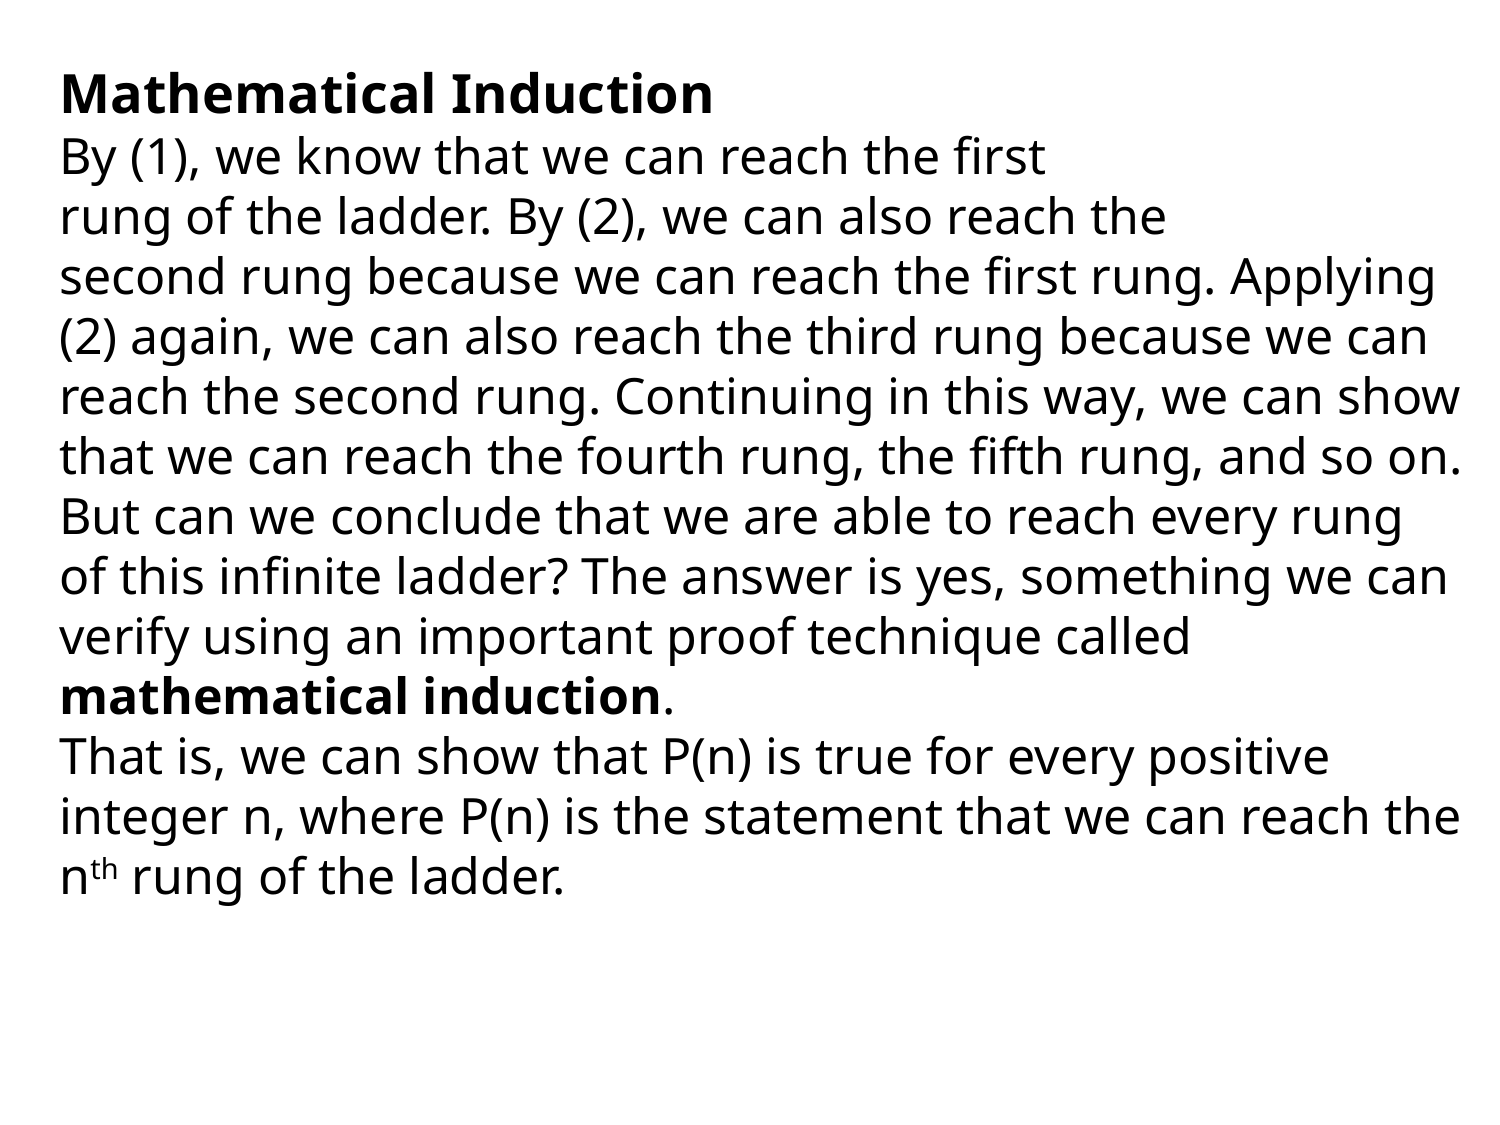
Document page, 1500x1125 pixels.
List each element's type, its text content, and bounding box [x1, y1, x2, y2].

text_box Mathematical Induction By (1), we know that we can reach the first rung of the ladder. By (2), we can also reach the second rung because we can reach the first rung. Applying (2) again, we can also reach the third rung because we can reach the second rung. Continuing in this way, we can show that we can reach the fourth rung, the fifth rung, and so on. But can we conclude that we are able to reach every rung of this infinite ladder? The answer is yes, something we can verify using an important proof technique called mathematical induction. That is, we can show that P(n) is true for every positive integer n, where P(n) is the statement that we can reach the nth rung of the ladder. [44, 44, 1480, 1053]
